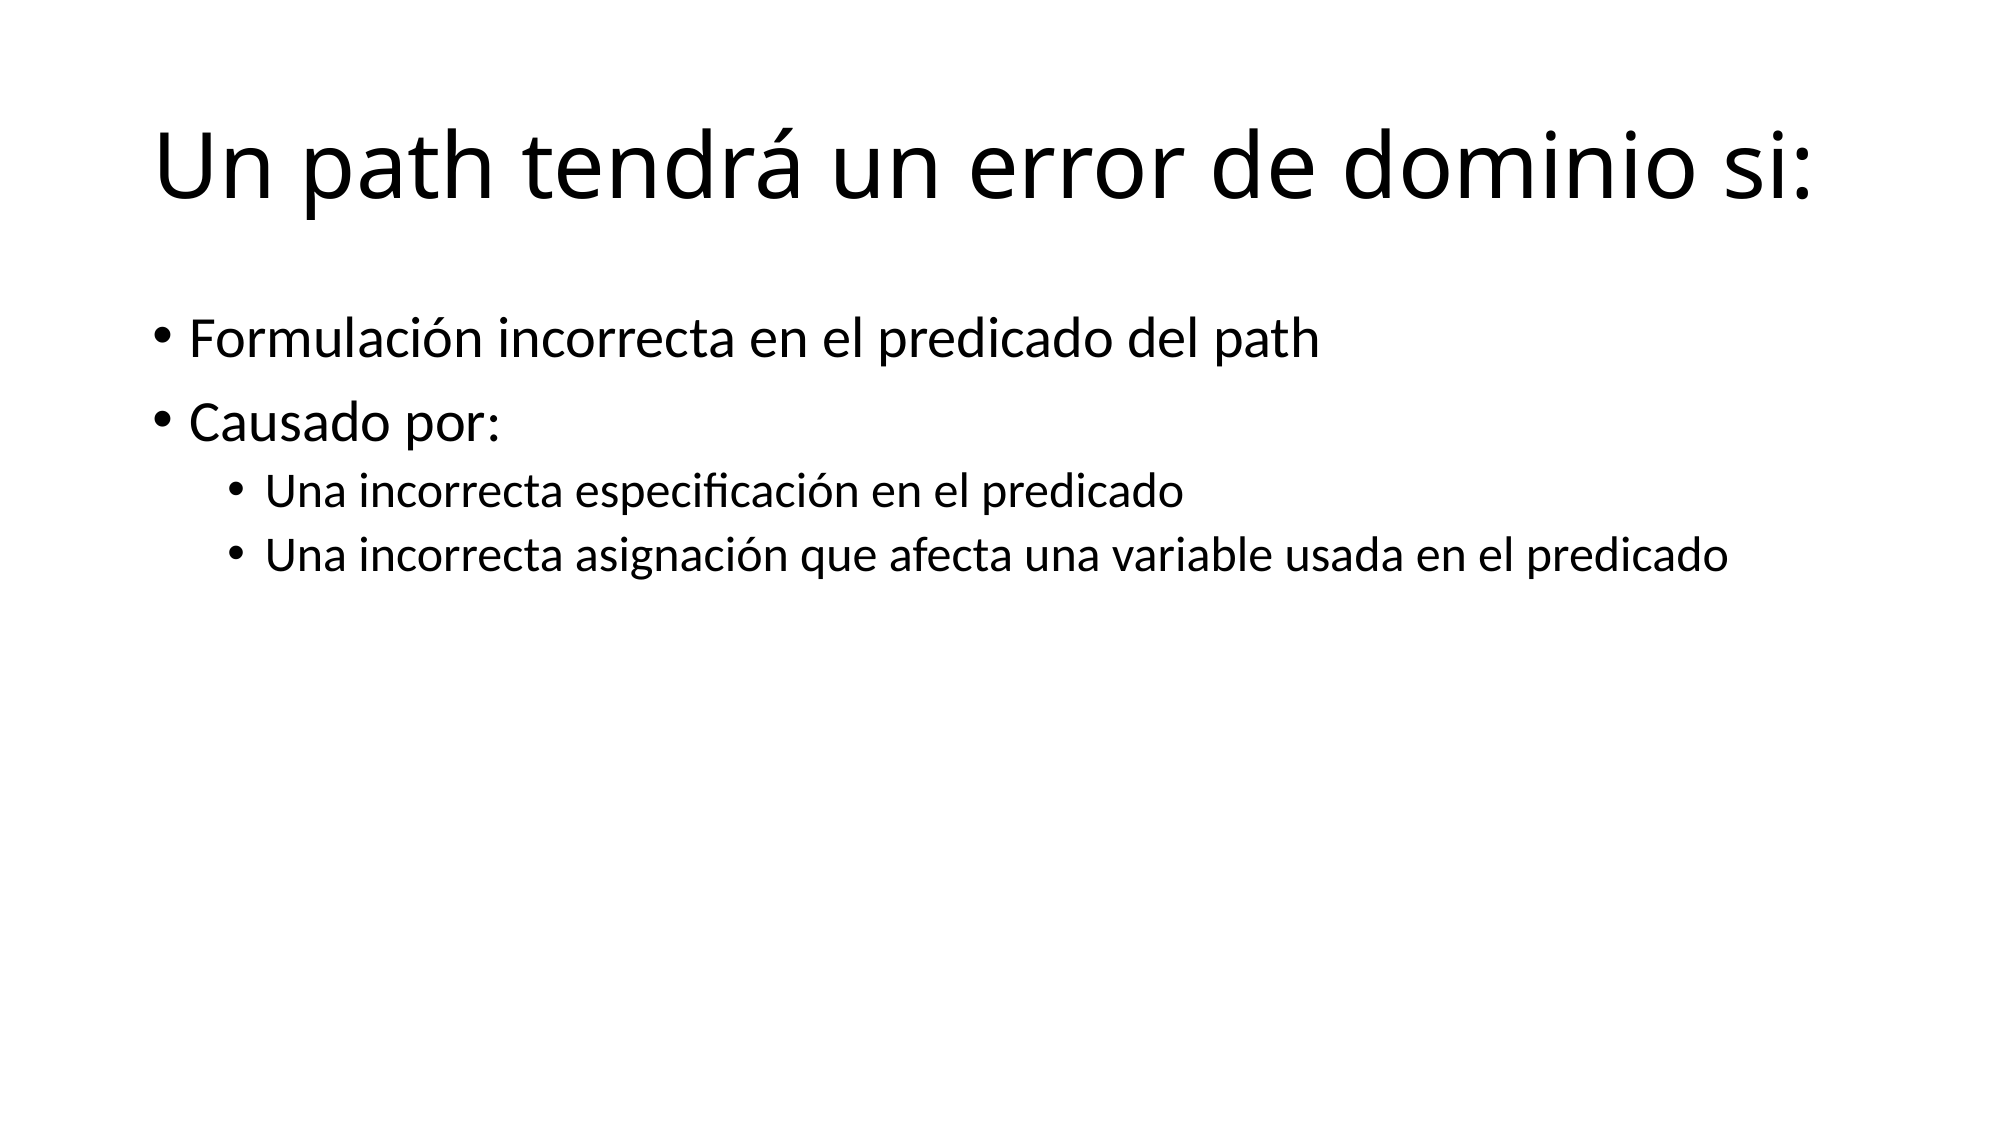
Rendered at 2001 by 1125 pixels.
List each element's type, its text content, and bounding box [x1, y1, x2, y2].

list Formulación incorrecta en el predicado del path Causado por: Una incorrecta especificación en el predicado Una incorrecta asignación que afecta una variable usada en el predicado [137, 299, 1863, 1014]
title Un path tendrá un error de dominio si: [137, 59, 1863, 278]
